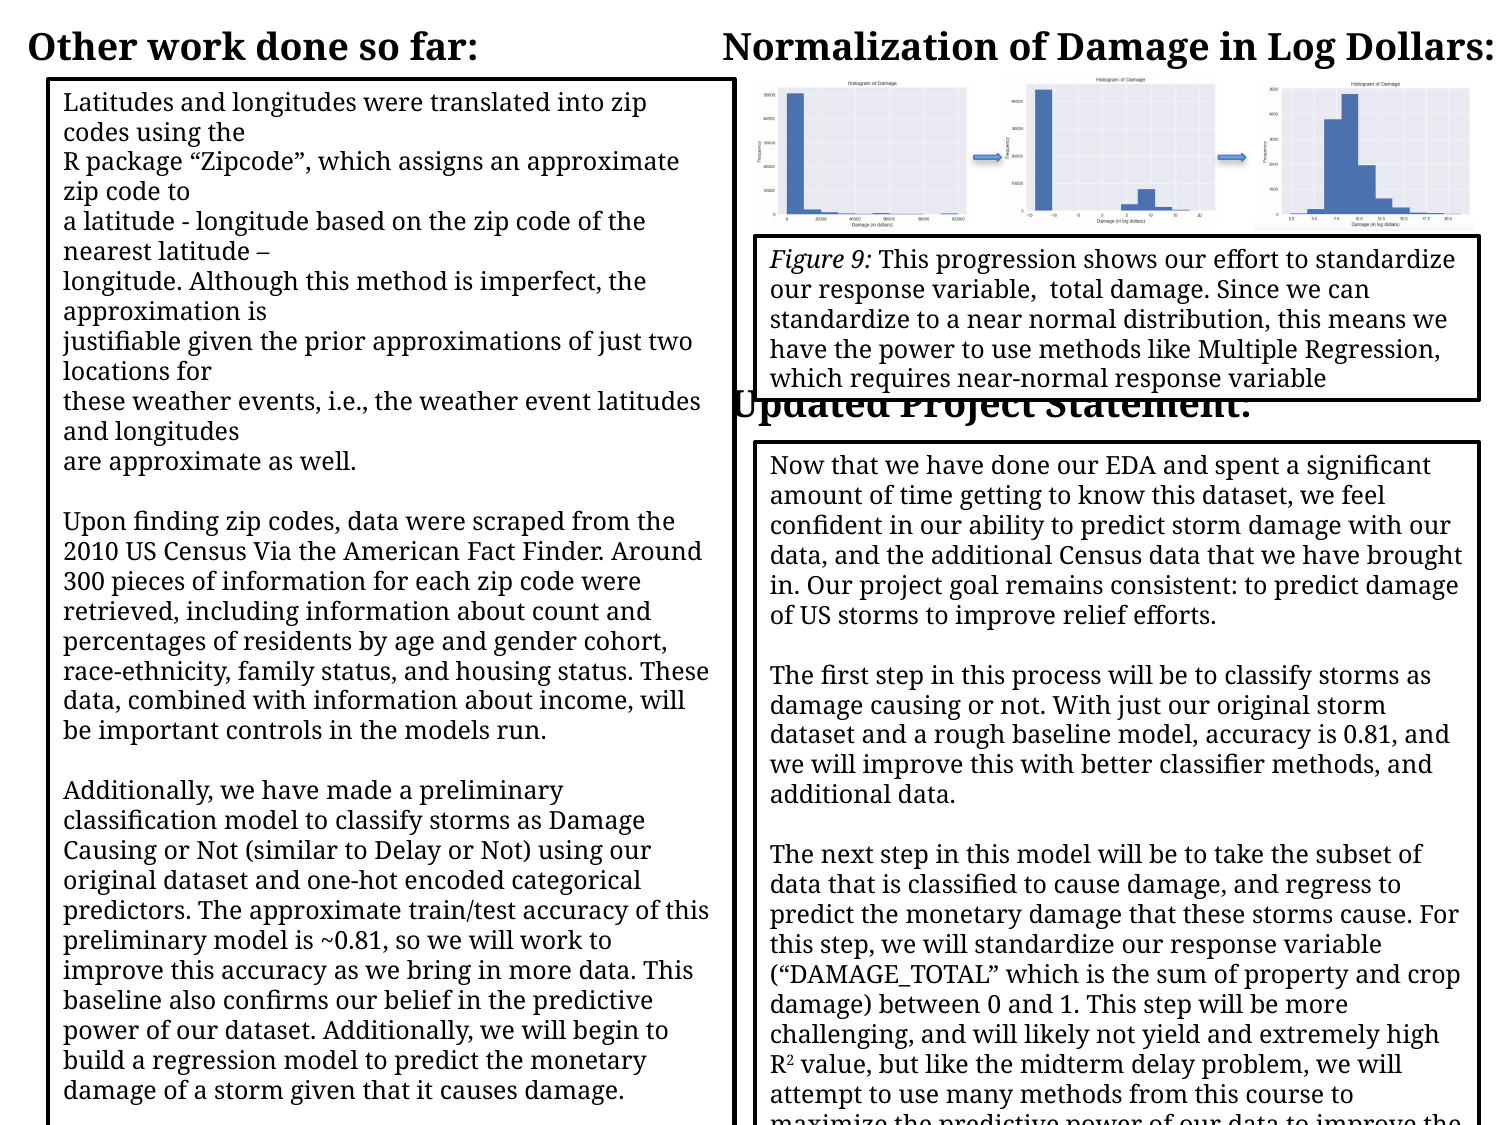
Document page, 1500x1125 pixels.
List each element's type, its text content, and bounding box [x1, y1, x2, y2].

text_box Latitudes and longitudes were translated into zip codes using the R package “Zipcode”, which assigns an approximate zip code to a latitude - longitude based on the zip code of the nearest latitude – longitude. Although this method is imperfect, the approximation is justifiable given the prior approximations of just two locations for these weather events, i.e., the weather event latitudes and longitudes are approximate as well. Upon finding zip codes, data were scraped from the 2010 US Census Via the American Fact Finder. Around 300 pieces of information for each zip code were retrieved, including information about count and percentages of residents by age and gender cohort, race-ethnicity, family status, and housing status. These data, combined with information about income, will be important controls in the models run. Additionally, we have made a preliminary classification model to classify storms as Damage Causing or Not (similar to Delay or Not) using our original dataset and one-hot encoded categorical predictors. The approximate train/test accuracy of this preliminary model is ~0.81, so we will work to improve this accuracy as we bring in more data. This baseline also confirms our belief in the predictive power of our dataset. Additionally, we will begin to build a regression model to predict the monetary damage of a storm given that it causes damage. In these steps, we need a more rigorous approach to dropping null values, which will likely include imputation, and we will need to spend time formally selecting the best predictors (past just EDA analysis to see what might be predictive). However, we feel like the steps taken so far have confirmed that our data works well, and a successful model will be possible! [46, 77, 737, 1125]
text_box [1224, 152, 1247, 162]
picture [754, 78, 971, 231]
text_box Other work done so far: [12, 15, 494, 75]
picture [1000, 75, 1219, 228]
text_box Now that we have done our EDA and spent a significant amount of time getting to know this dataset, we feel confident in our ability to predict storm damage with our data, and the additional Census data that we have brought in. Our project goal remains consistent: to predict damage of US storms to improve relief efforts. The first step in this process will be to classify storms as damage causing or not. With just our original storm dataset and a rough baseline model, accuracy is 0.81, and we will improve this with better classifier methods, and additional data. The next step in this model will be to take the subset of data that is classified to cause damage, and regress to predict the monetary damage that these storms cause. For this step, we will standardize our response variable (“DAMAGE_TOTAL” which is the sum of property and crop damage) between 0 and 1. This step will be more challenging, and will likely not yield and extremely high R2 value, but like the midterm delay problem, we will attempt to use many methods from this course to maximize the predictive power of our data to improve the prediction, so that our model has real-world powerful implications. [753, 440, 1481, 1125]
text_box Figure 9: This progression shows our effort to standardize our response variable, total damage. Since we can standardize to a near normal distribution, this means we have the power to use methods like Multiple Regression, which requires near-normal response variable [753, 234, 1481, 402]
picture [1255, 78, 1473, 231]
text_box [975, 154, 995, 160]
text_box Normalization of Damage in Log Dollars: [707, 15, 1500, 75]
text_box Updated Project Statement: [737, 372, 1268, 432]
